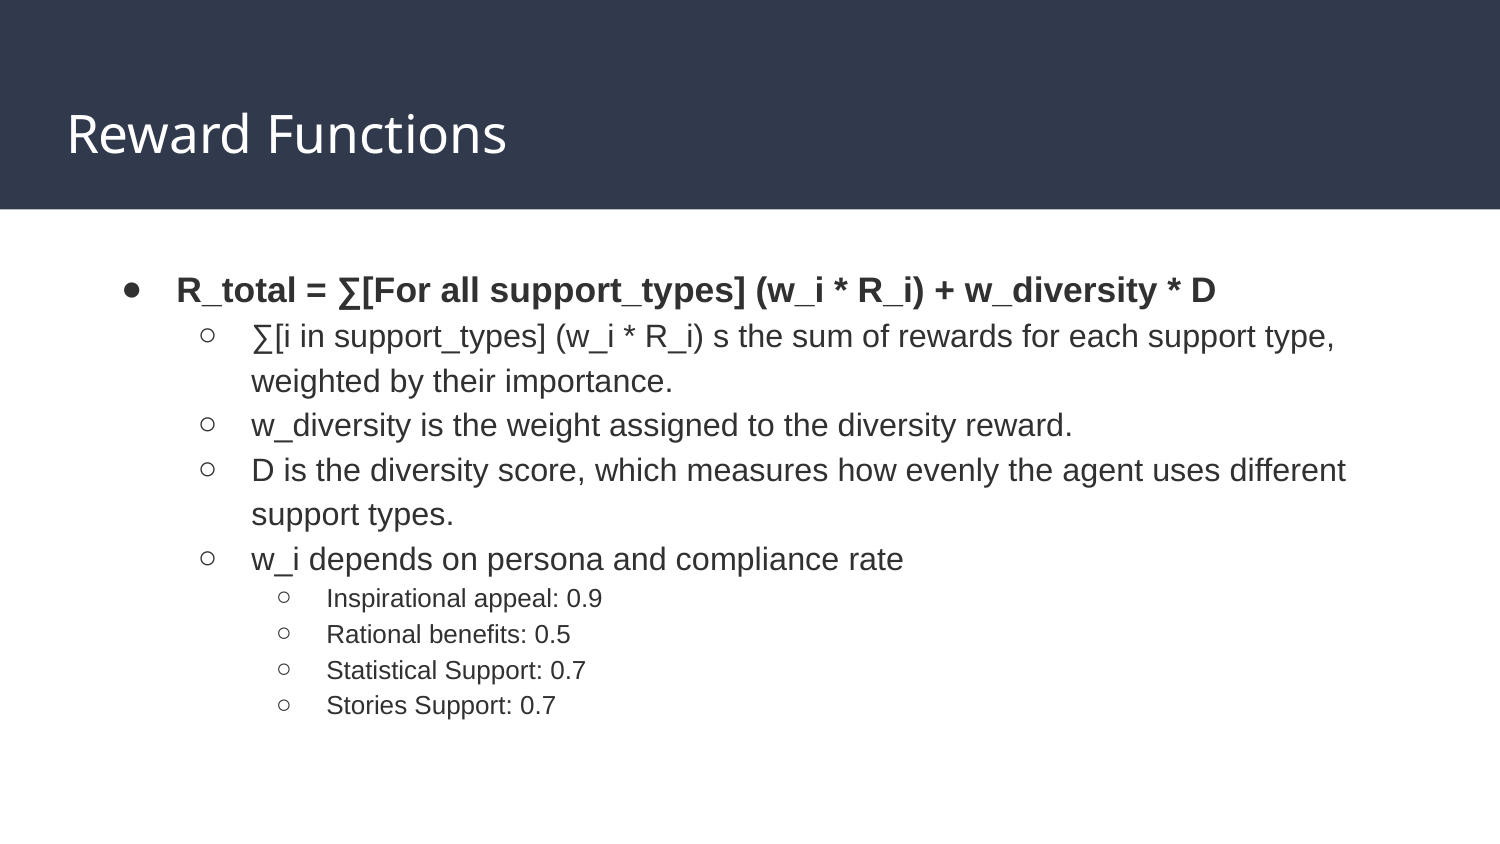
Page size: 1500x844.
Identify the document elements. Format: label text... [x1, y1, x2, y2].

title Reward Functions [51, 82, 1449, 185]
text_box R_total = ∑[For all support_types] (w_i * R_i) + w_diversity * D ∑[i in support_types] (w_i * R_i) s the sum of rewards for each support type, weighted by their importance. w_diversity is the weight assigned to the diversity reward. D is the diversity score, which measures how evenly the agent uses different support types. w_i depends on persona and compliance rate Inspirational appeal: 0.9 Rational benefits: 0.5 Statistical Support: 0.7 Stories Support: 0.7 [86, 245, 1378, 804]
